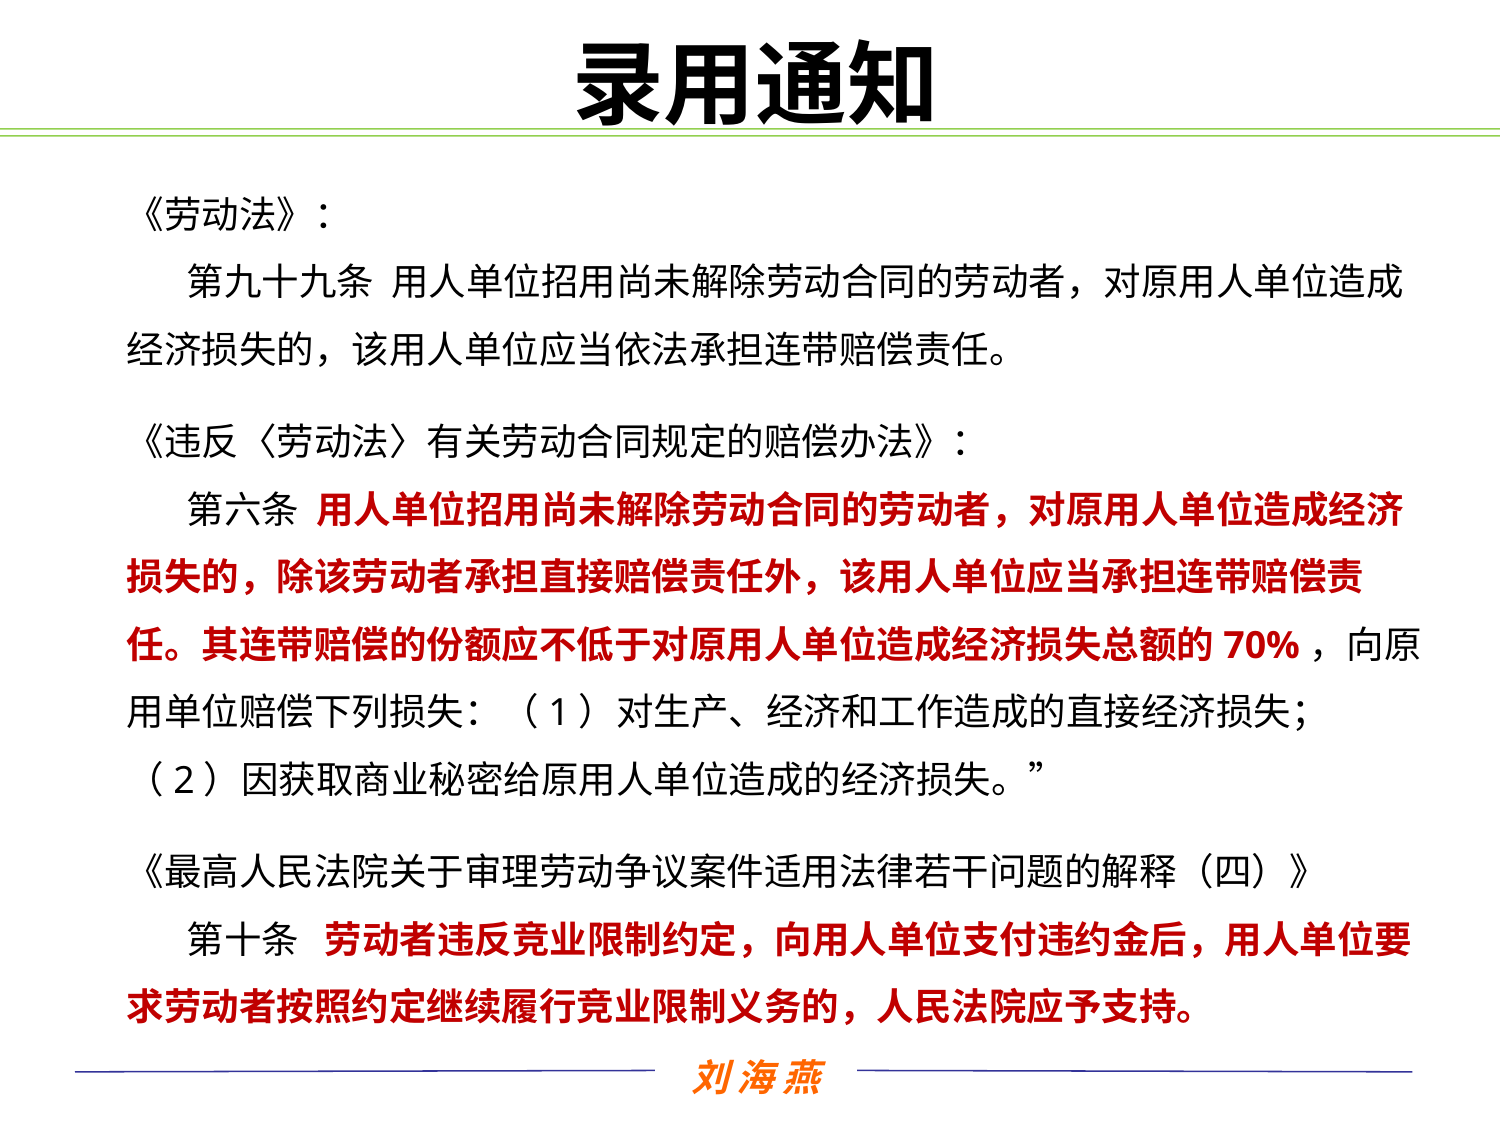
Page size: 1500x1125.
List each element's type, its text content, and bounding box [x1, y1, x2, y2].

text_box 《劳动法》： 第九十九条 用人单位招用尚未解除劳动合同的劳动者，对原用人单位造成经济损失的，该用人单位应当依法承担连带赔偿责任。 《违反〈劳动法〉有关劳动合同规定的赔偿办法》： 第六条 用人单位招用尚未解除劳动合同的劳动者，对原用人单位造成经济损失的，除该劳动者承担直接赔偿责任外，该用人单位应当承担连带赔偿责任。其连带赔偿的份额应不低于对原用人单位造成经济损失总额的70%，向原用单位赔偿下列损失：（1）对生产、经济和工作造成的直接经济损失；（2）因获取商业秘密给原用人单位造成的经济损失。” 《最高人民法院关于审理劳动争议案件适用法律若干问题的解释（四）》 第十条 劳动者违反竞业限制约定，向用人单位支付违约金后，用人单位要求劳动者按照约定继续履行竞业限制义务的，人民法院应予支持。 [112, 160, 1447, 1125]
title 录用通知 [64, 0, 1448, 162]
